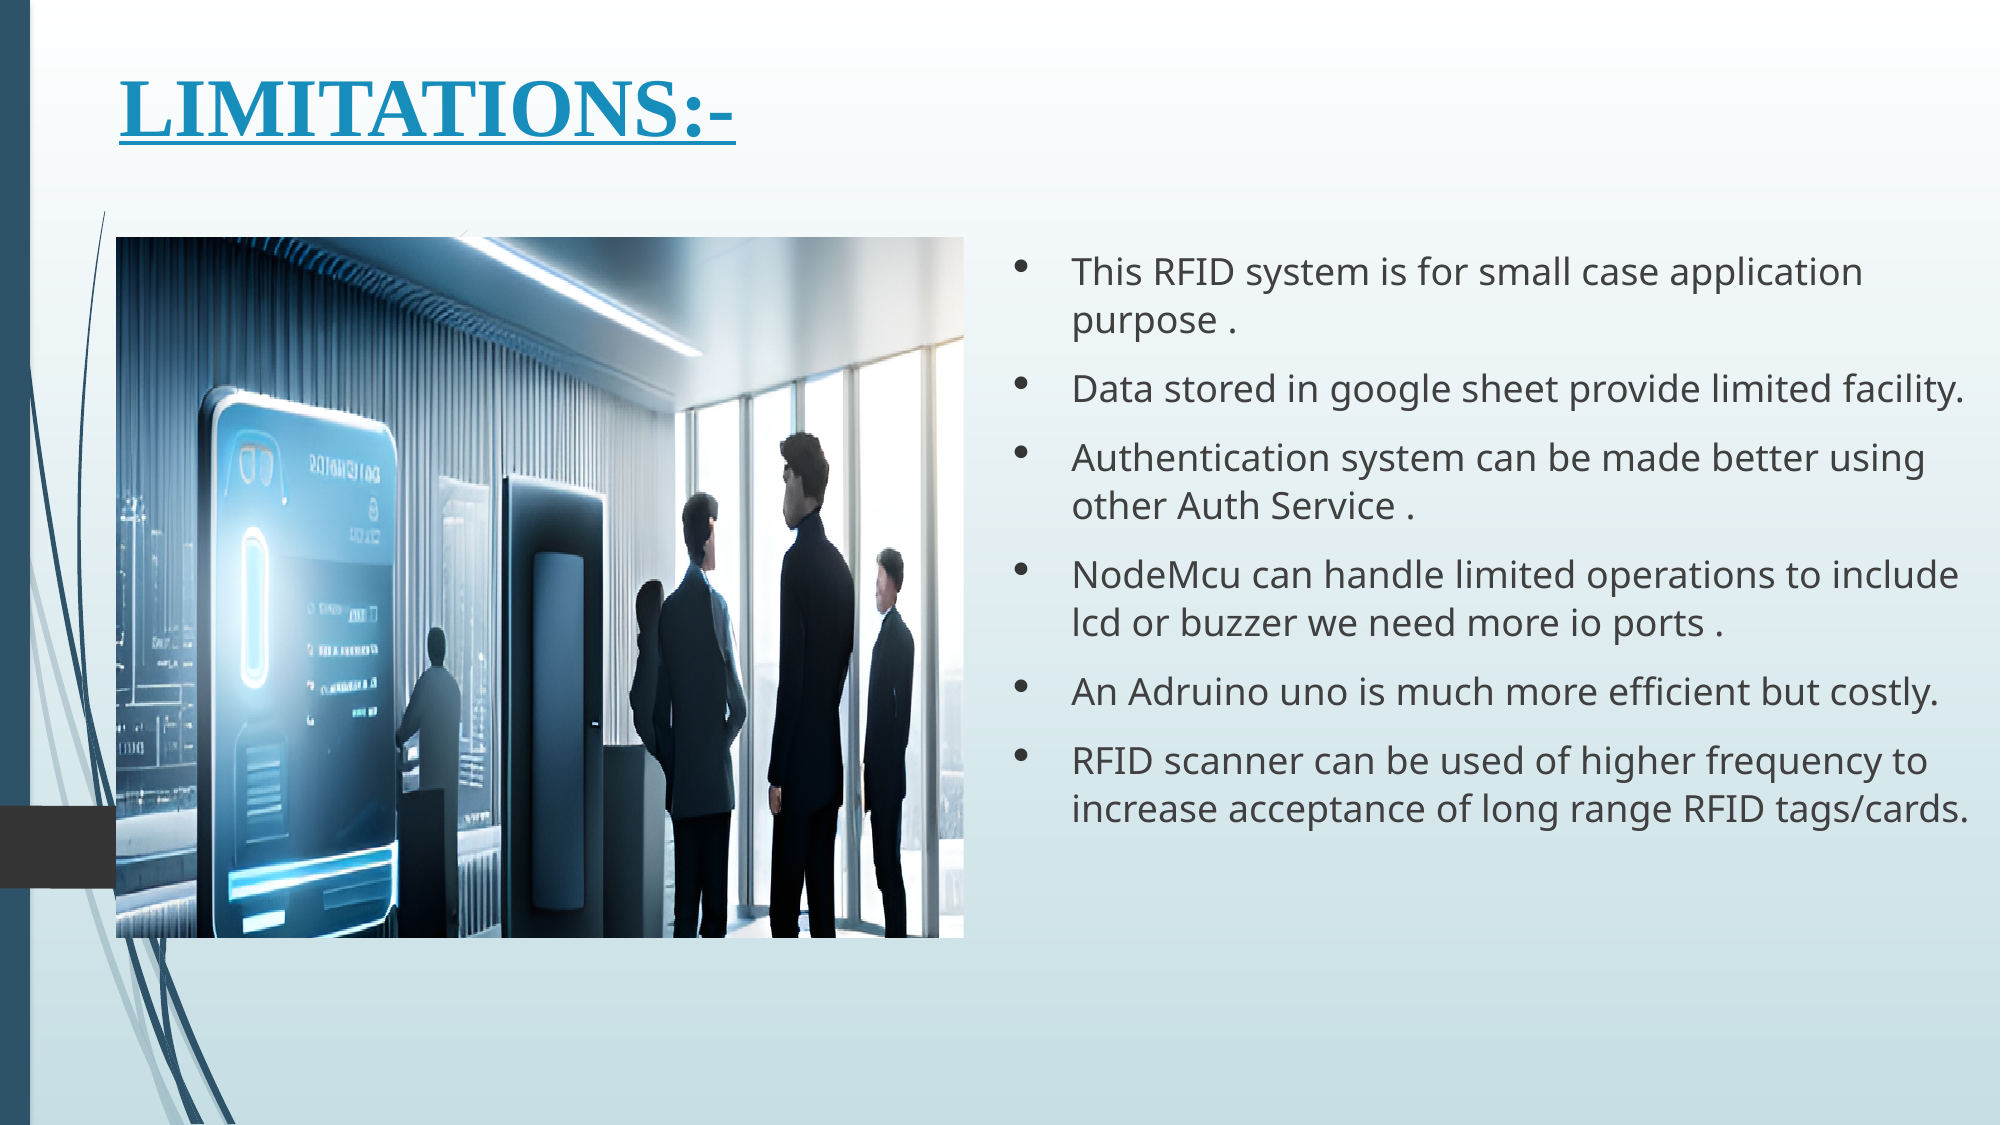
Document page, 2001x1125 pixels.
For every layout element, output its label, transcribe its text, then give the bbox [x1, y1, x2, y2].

picture [115, 237, 964, 939]
list This RFID system is for small case application purpose . Data stored in google sheet provide limited facility. Authentication system can be made better using other Auth Service . NodeMcu can handle limited operations to include lcd or buzzer we need more io ports . An Adruino uno is much more efficient but costly. RFID scanner can be used of higher frequency to increase acceptance of long range RFID tags/cards. [999, 237, 2000, 1116]
title LIMITATIONS:- [104, 26, 783, 261]
